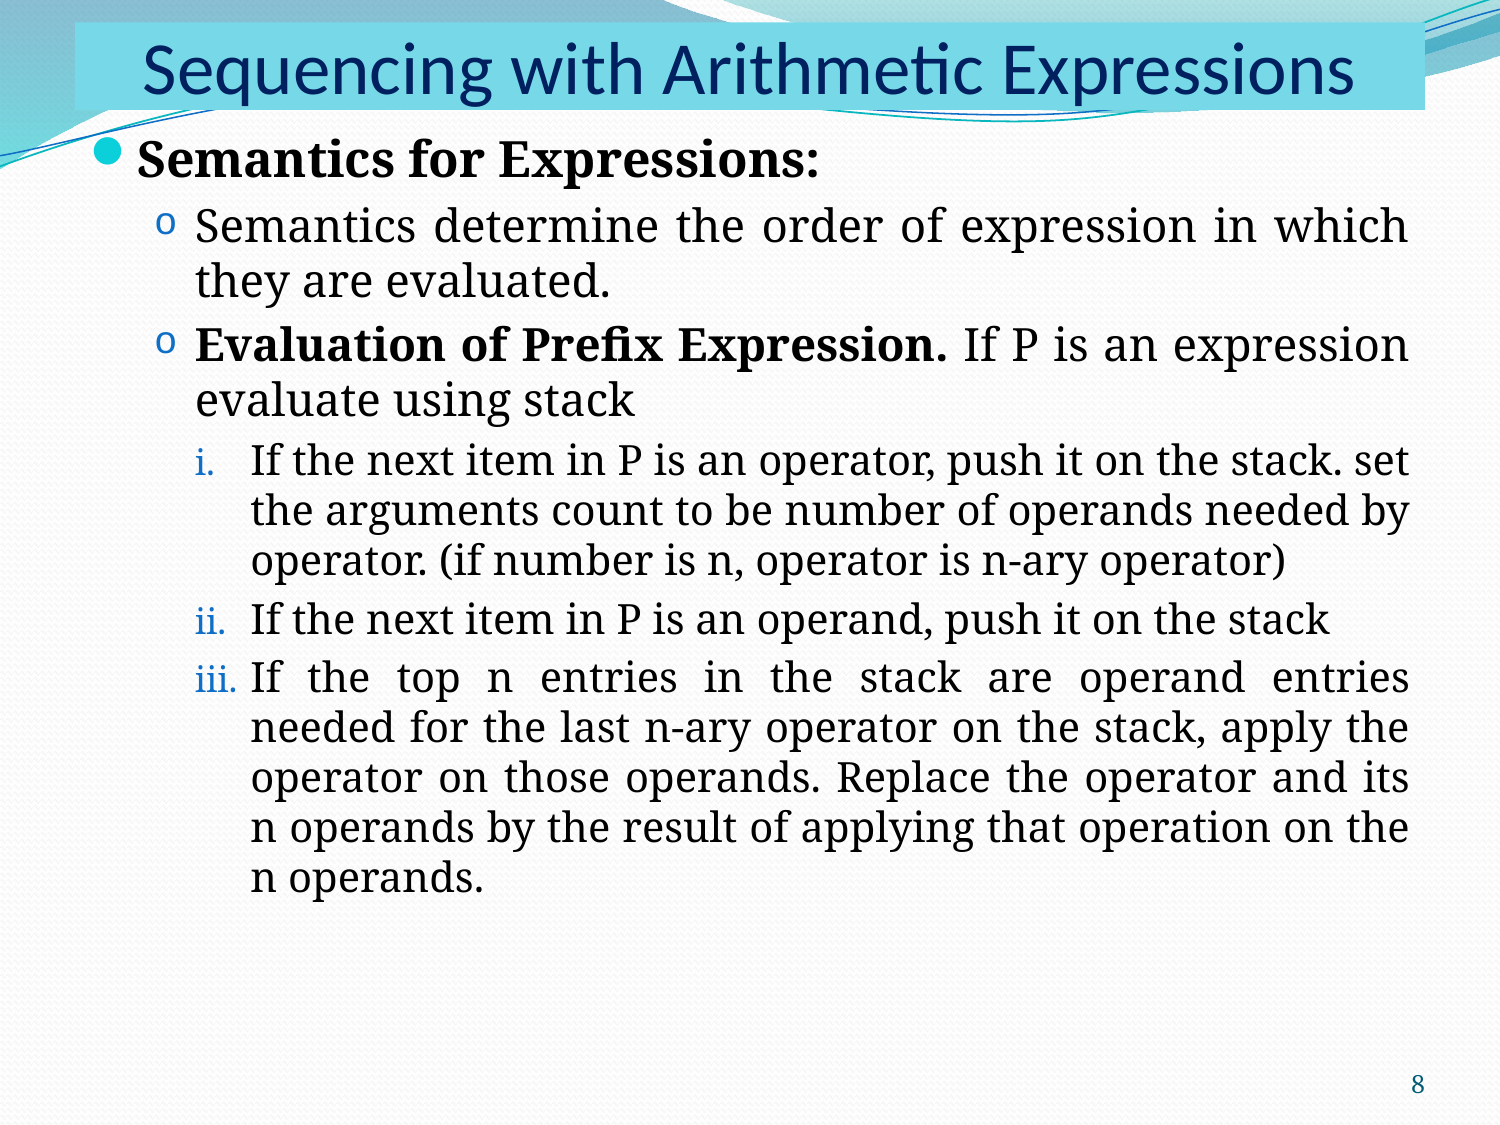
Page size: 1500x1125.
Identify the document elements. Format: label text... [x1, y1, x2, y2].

slide_number 8 [1299, 1042, 1425, 1103]
list Semantics for Expressions: Semantics determine the order of expression in which they are evaluated. Evaluation of Prefix Expression. If P is an expression evaluate using stack If the next item in P is an operator, push it on the stack. set the arguments count to be number of operands needed by operator. (if number is n, operator is n-ary operator) If the next item in P is an operand, push it on the stack If the top n entries in the stack are operand entries needed for the last n-ary operator on the stack, apply the operator on those operands. Replace the operator and its n operands by the result of applying that operation on the n operands. [75, 120, 1425, 1046]
title Sequencing with Arithmetic Expressions [75, 22, 1425, 110]
